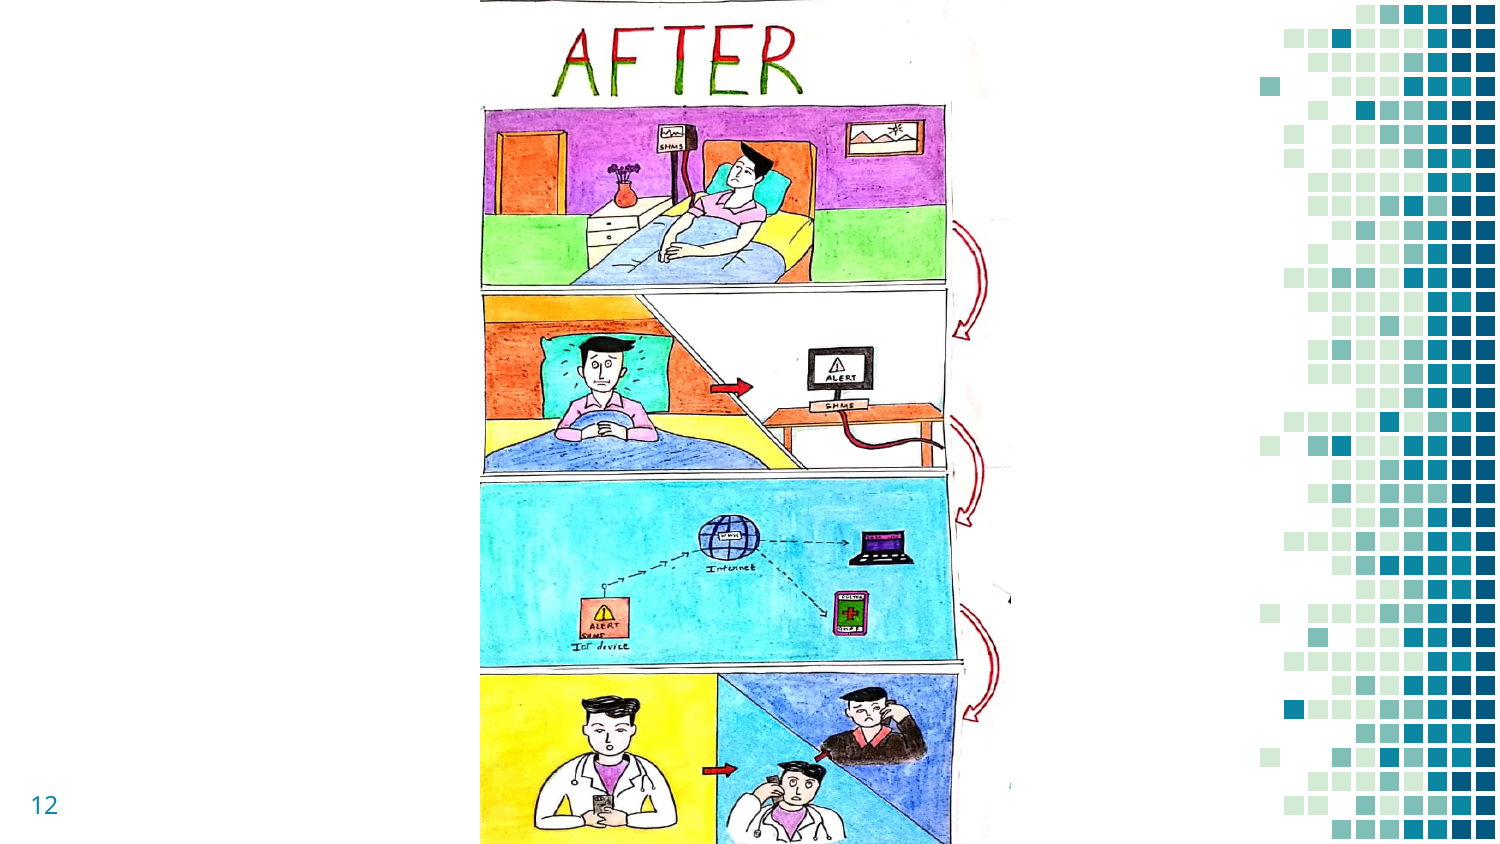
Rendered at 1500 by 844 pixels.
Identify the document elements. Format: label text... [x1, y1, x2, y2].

slide_number ‹#› [15, 774, 105, 839]
picture [479, 0, 1011, 844]
